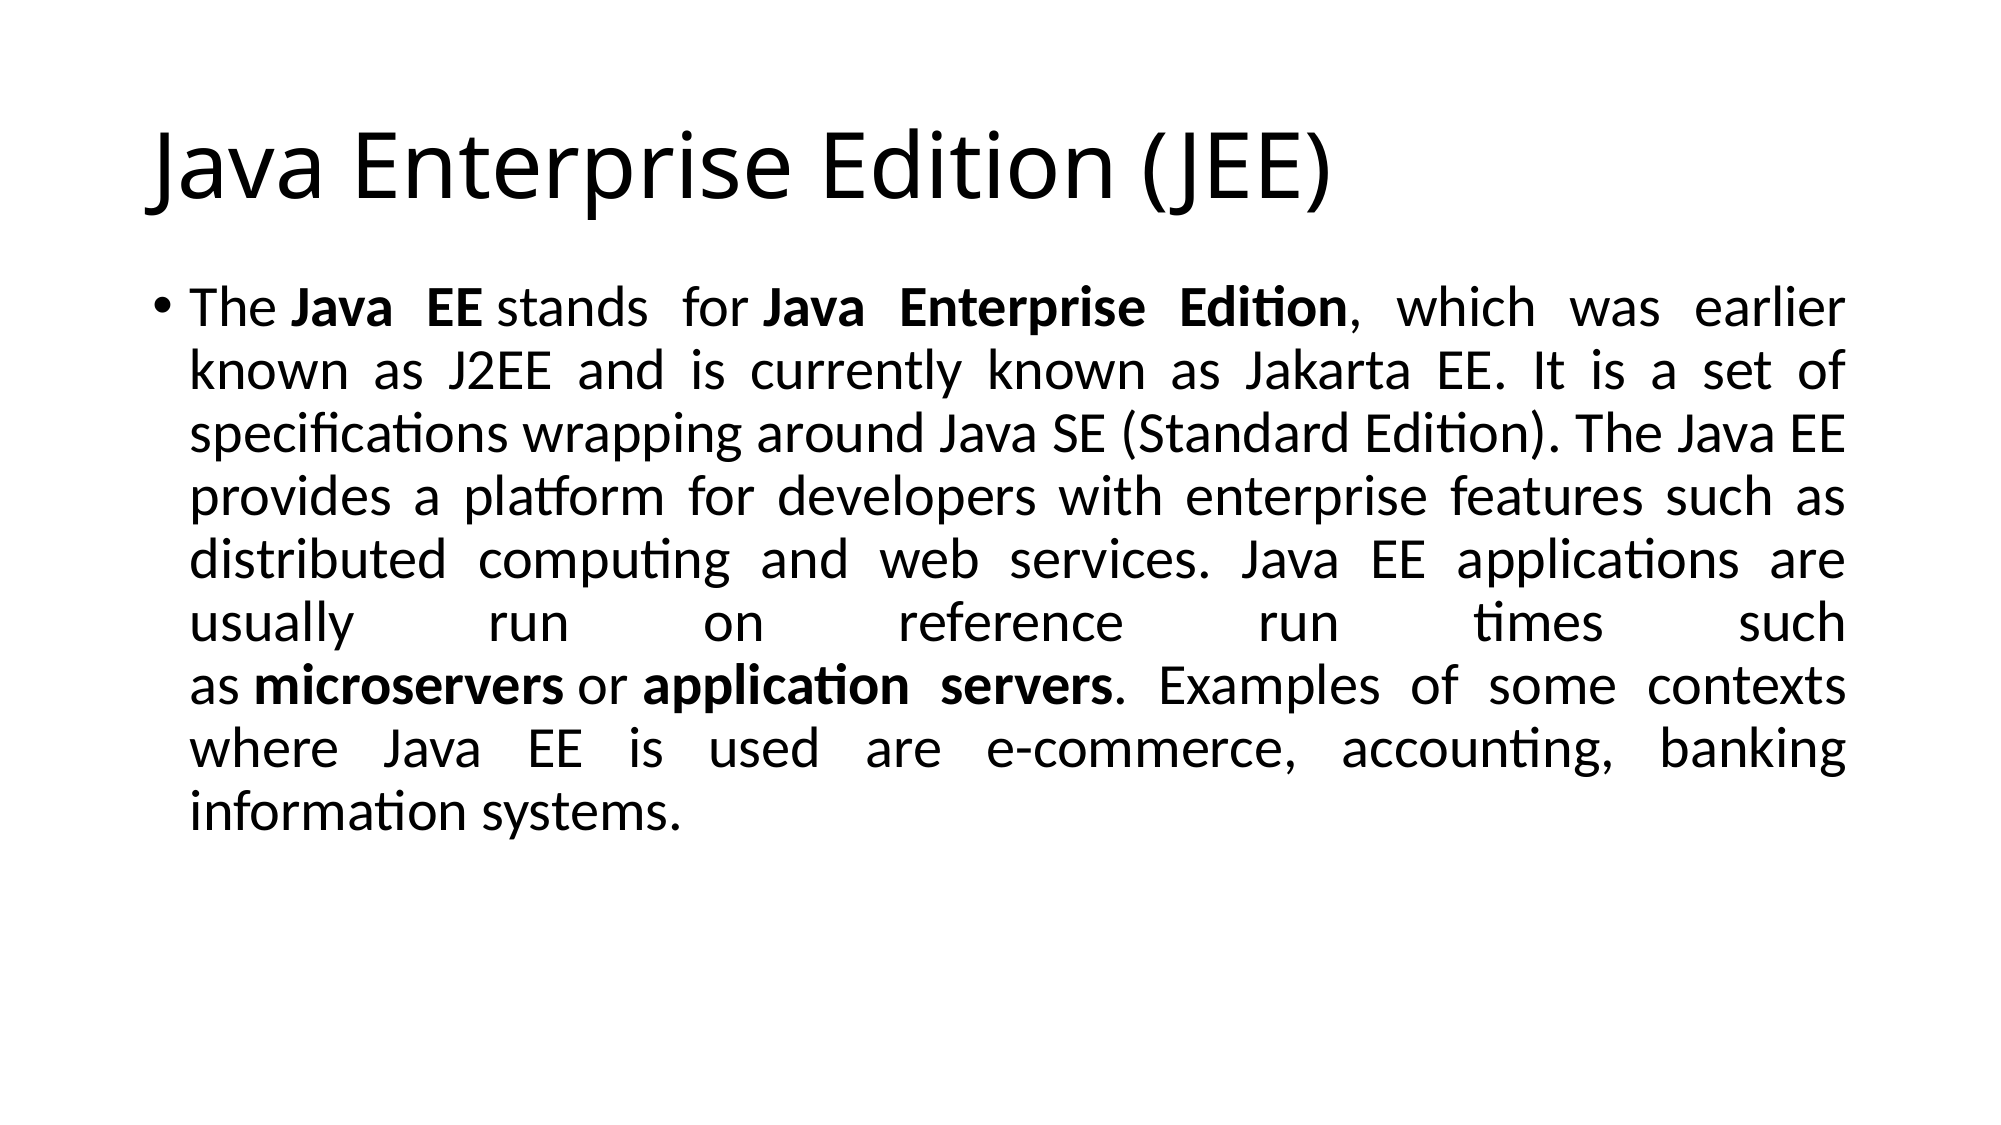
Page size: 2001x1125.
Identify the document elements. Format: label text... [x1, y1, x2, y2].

title Java Enterprise Edition (JEE) [137, 59, 1863, 269]
list The Java EE stands for Java Enterprise Edition, which was earlier known as J2EE and is currently known as Jakarta EE. It is a set of specifications wrapping around Java SE (Standard Edition). The Java EE provides a platform for developers with enterprise features such as distributed computing and web services. Java EE applications are usually run on reference run times such as microservers or application servers. Examples of some contexts where Java EE is used are e-commerce, accounting, banking information systems. [137, 269, 1863, 983]
